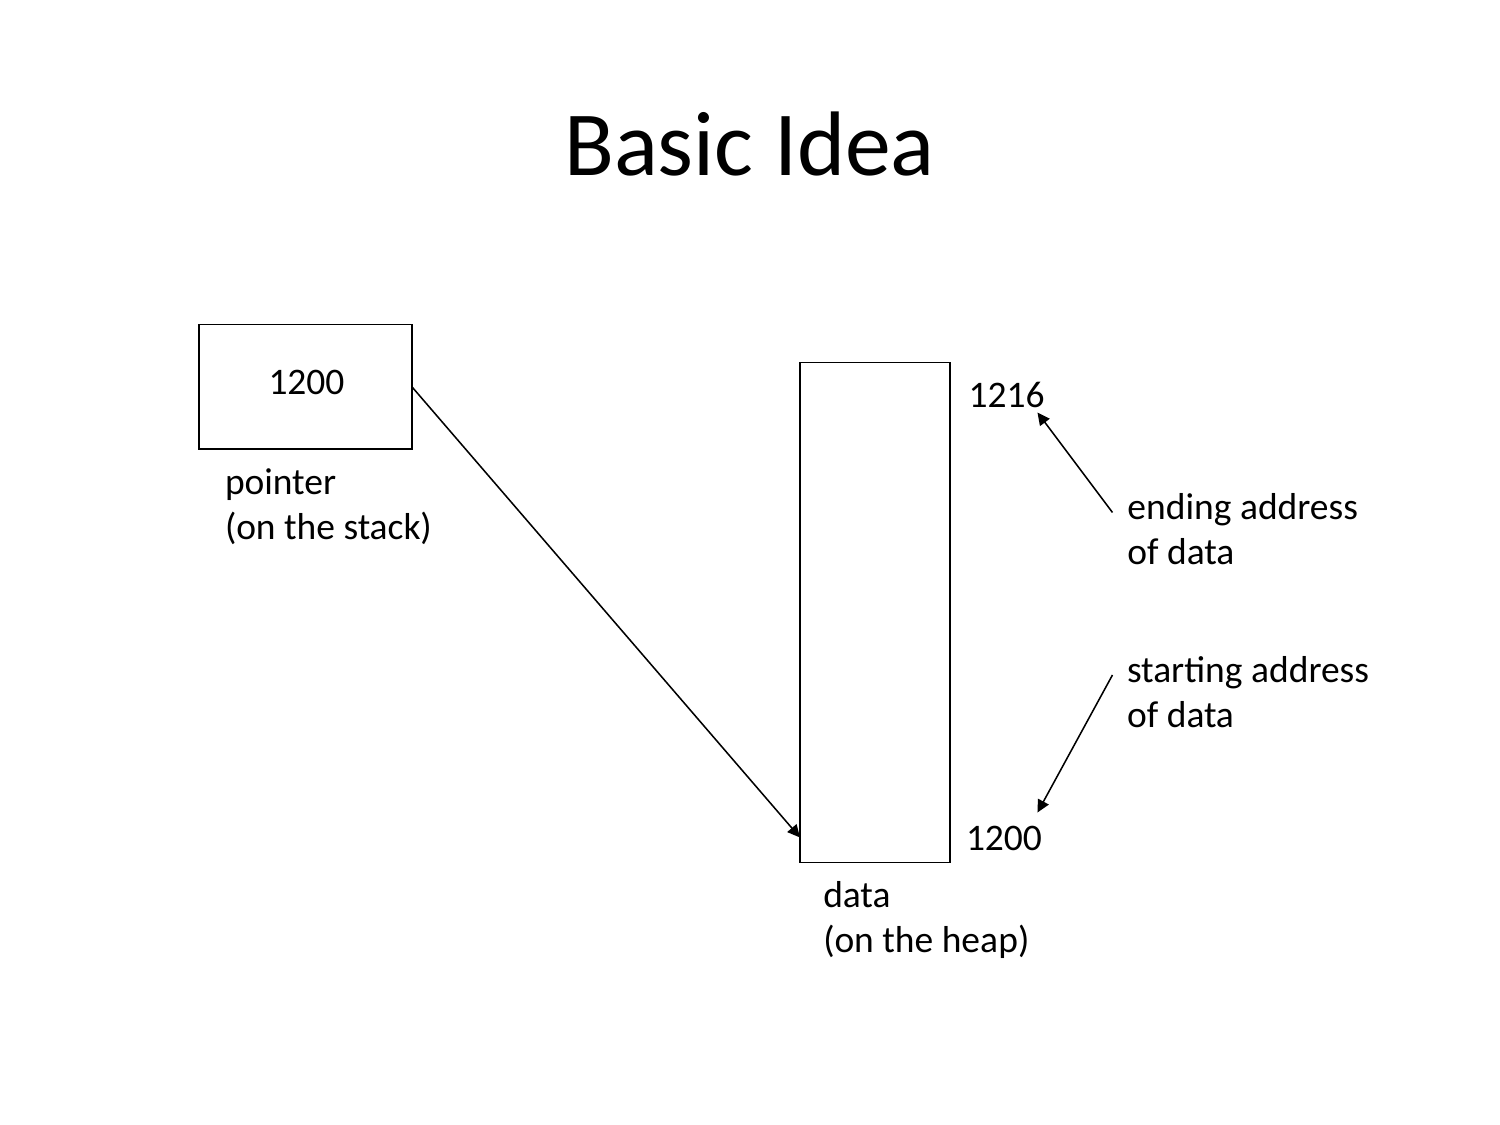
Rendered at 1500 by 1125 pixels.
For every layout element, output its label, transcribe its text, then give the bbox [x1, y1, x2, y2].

text_box [1037, 674, 1113, 813]
text_box pointer (on the stack) [210, 449, 447, 555]
text_box [799, 362, 950, 863]
text_box [199, 324, 413, 450]
text_box 1200 [253, 349, 360, 410]
text_box 1216 [953, 362, 1060, 423]
text_box starting address of data [1112, 637, 1385, 743]
text_box [412, 387, 800, 838]
title Basic Idea [75, 45, 1425, 233]
text_box data (on the heap) [808, 862, 1045, 968]
text_box 1200 [951, 805, 1058, 866]
text_box ending address of data [1112, 474, 1374, 580]
text_box [1037, 412, 1113, 513]
